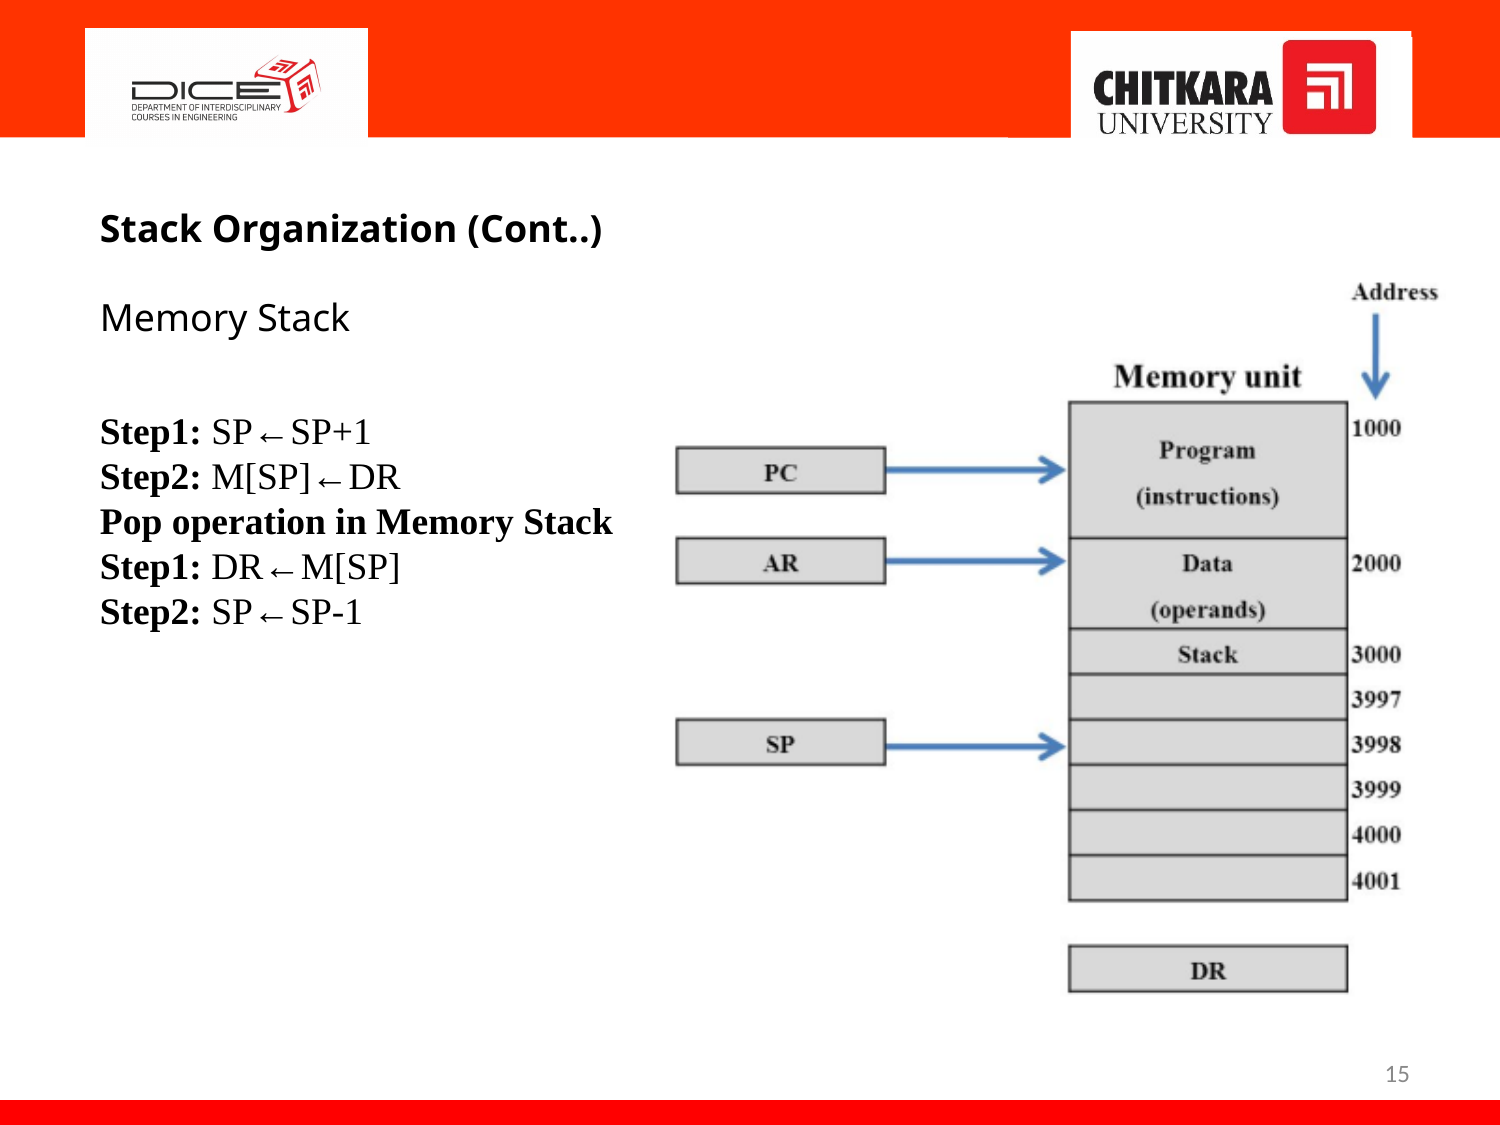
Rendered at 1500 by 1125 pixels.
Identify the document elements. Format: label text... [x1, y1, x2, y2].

picture [85, 28, 368, 148]
slide_number 15 [1074, 1042, 1425, 1103]
text_box Memory Stack Step1: SP←SP+1 Step2: M[SP]←DR Pop operation in Memory Stack Step1: DR←M[SP] Step2: SP←SP-1 [84, 227, 1406, 949]
text_box Stack Organization (Cont..) [84, 158, 1406, 227]
picture [643, 272, 1447, 1008]
picture [1074, 37, 1391, 138]
